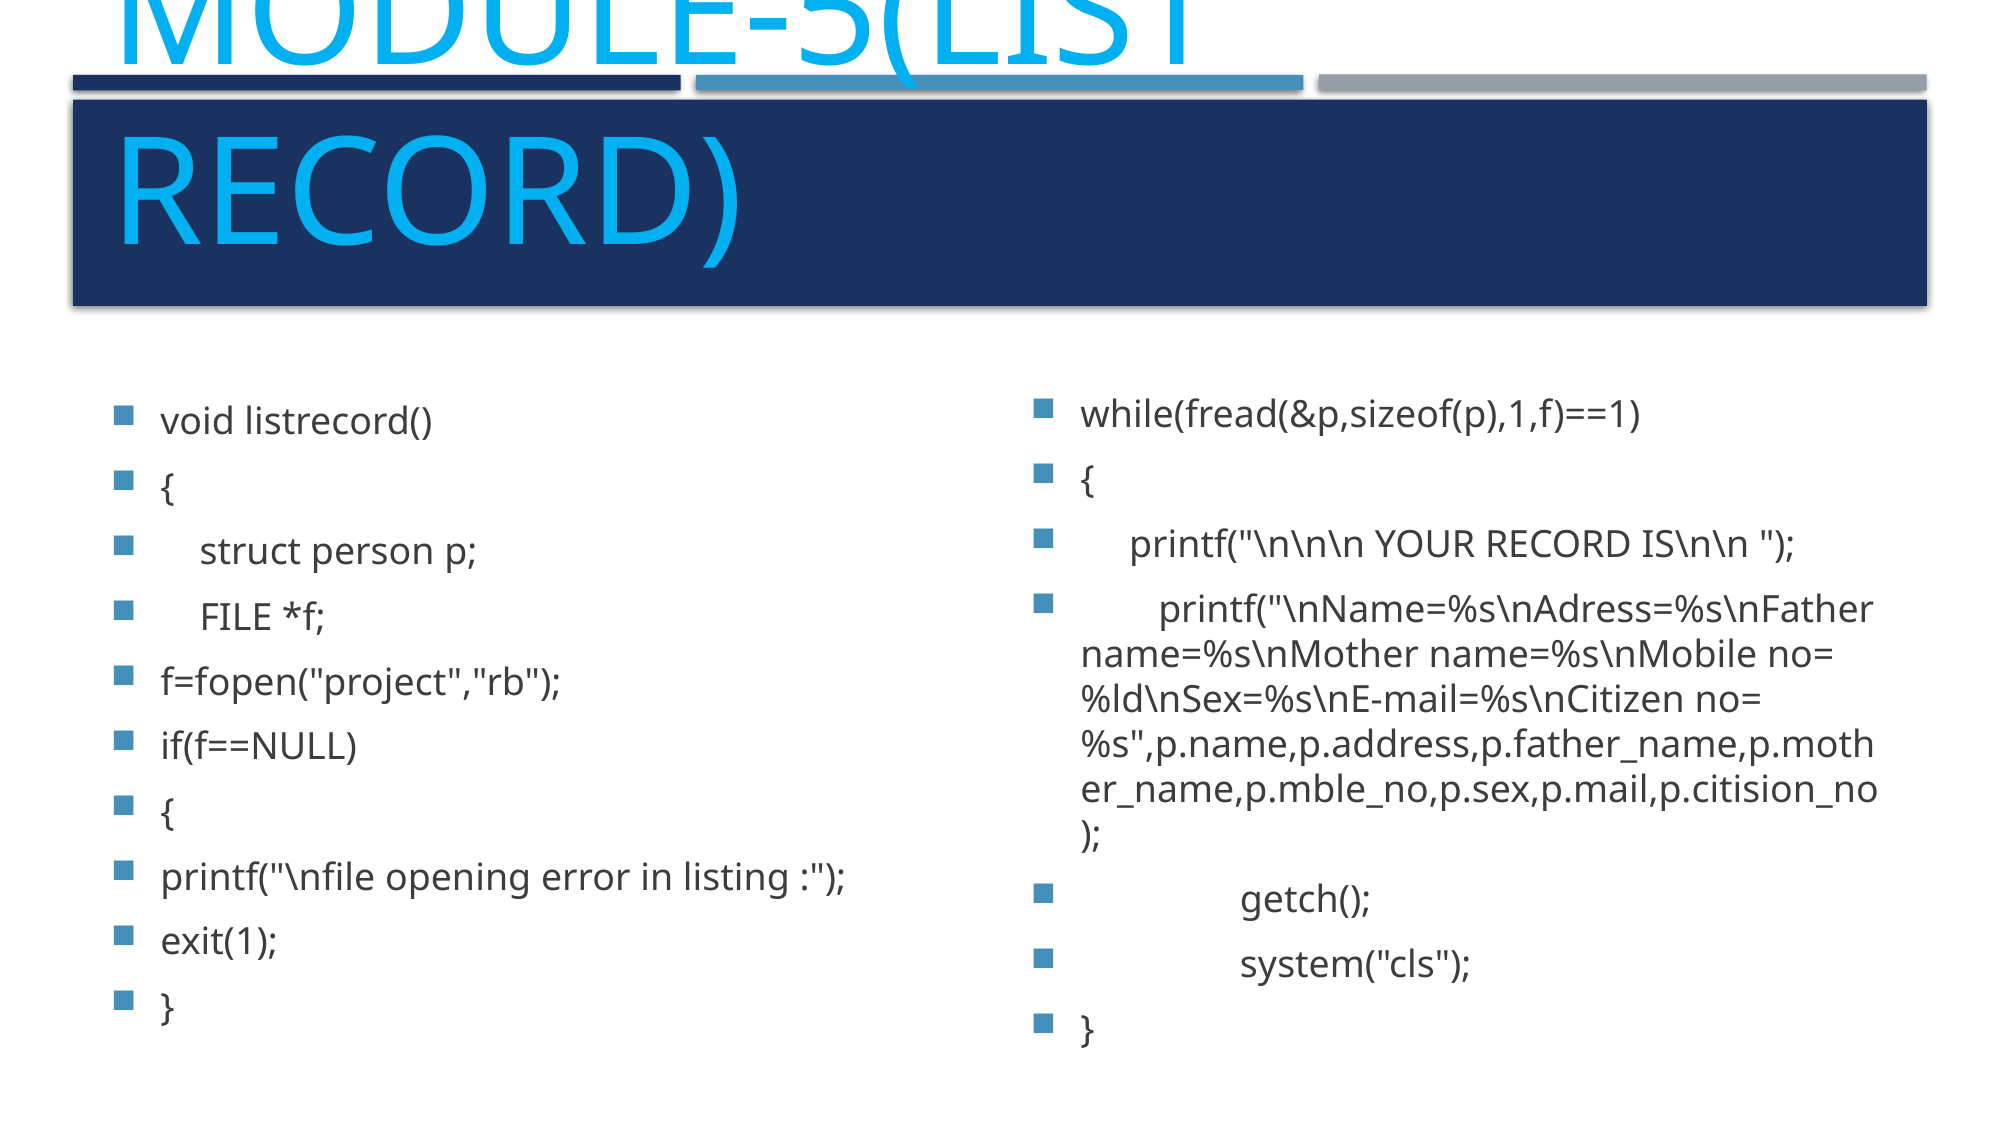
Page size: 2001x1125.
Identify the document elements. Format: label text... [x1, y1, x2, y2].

list void listrecord() { struct person p; FILE *f; f=fopen("project","rb"); if(f==NULL) { printf("\nfile opening error in listing :"); exit(1); } [95, 303, 985, 1125]
title Module-5(list record) [95, 119, 1905, 282]
list while(fread(&p,sizeof(p),1,f)==1) { printf("\n\n\n YOUR RECORD IS\n\n "); printf("\nName=%s\nAdress=%s\nFather name=%s\nMother name=%s\nMobile no=%ld\nSex=%s\nE-mail=%s\nCitizen no=%s",p.name,p.address,p.father_name,p.mother_name,p.mble_no,p.sex,p.mail,p.citision_no); getch(); system("cls"); } [1015, 365, 1905, 1075]
